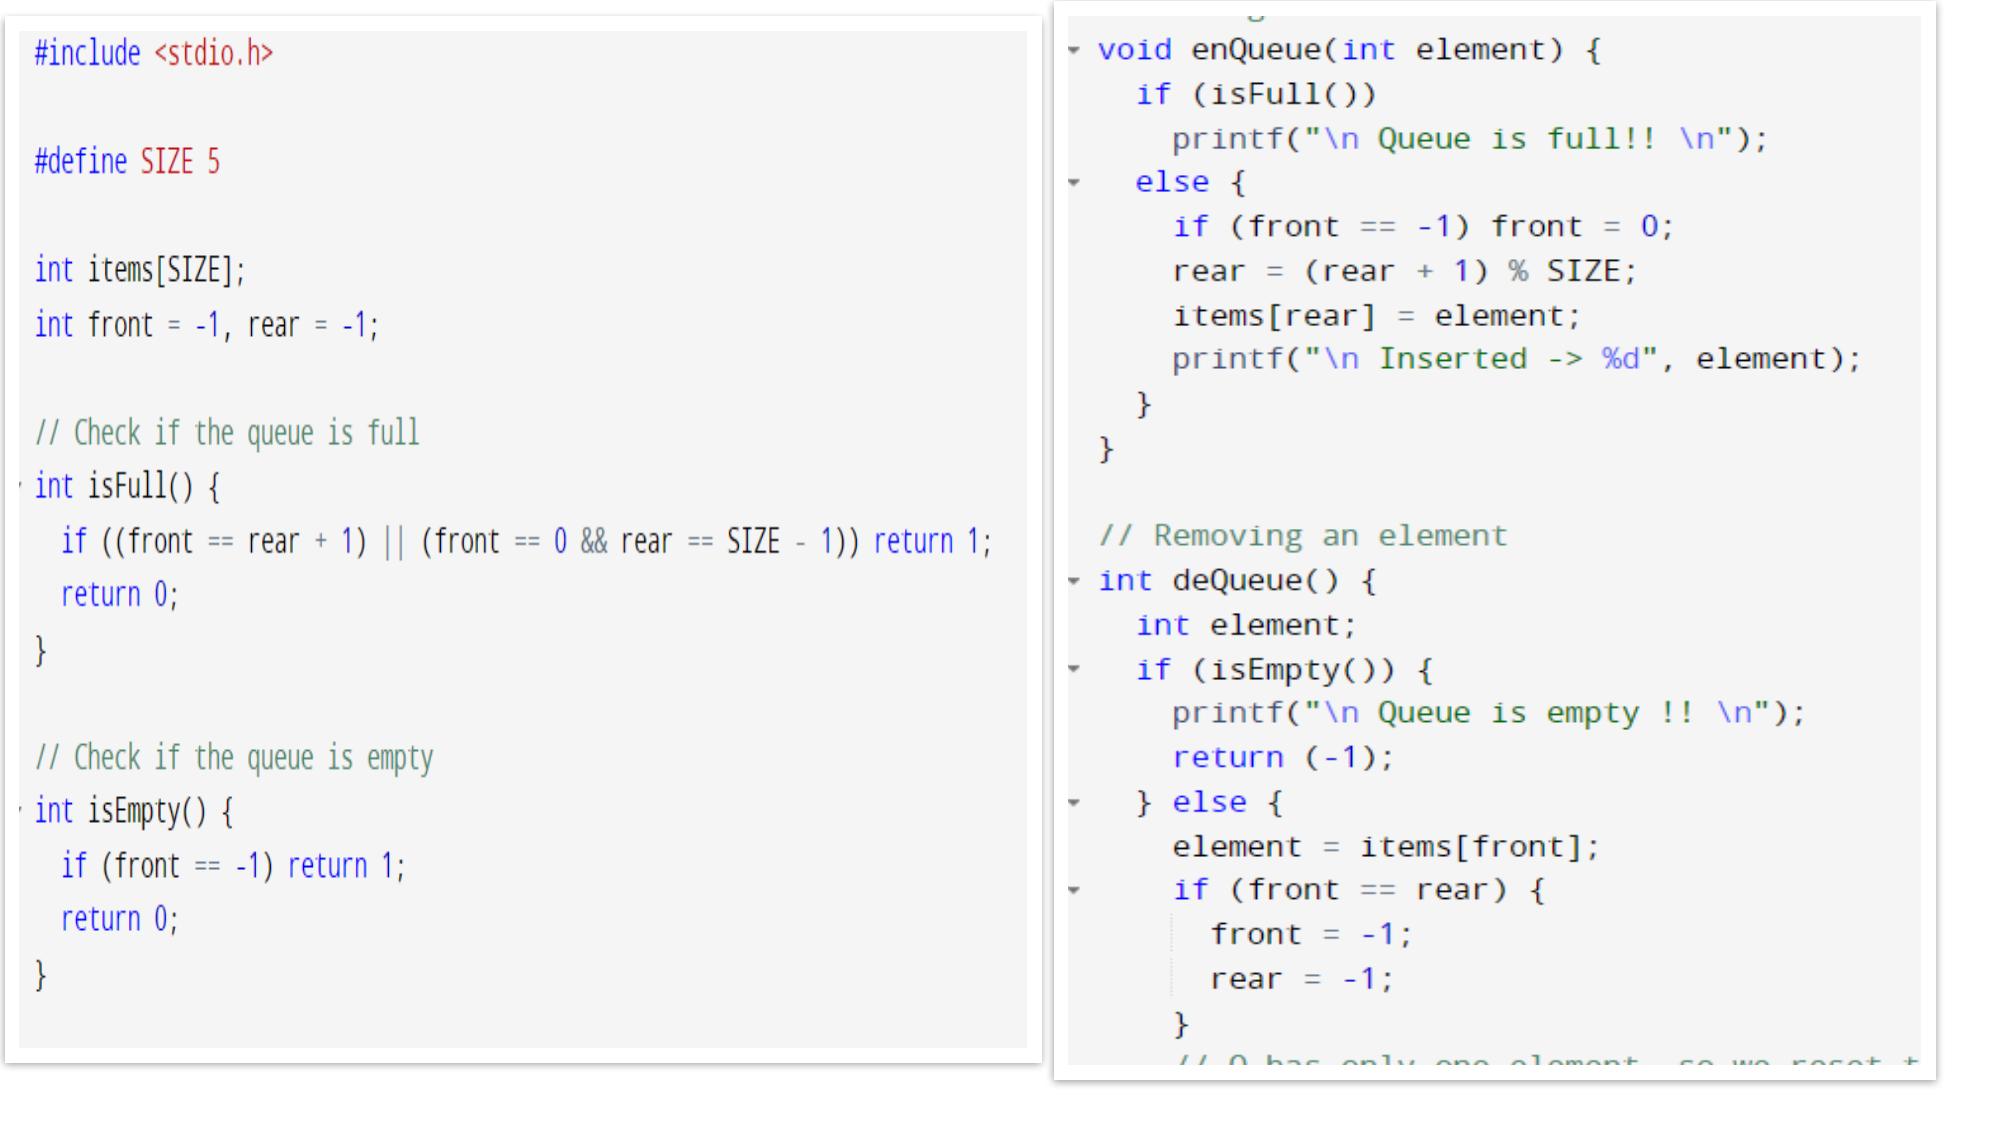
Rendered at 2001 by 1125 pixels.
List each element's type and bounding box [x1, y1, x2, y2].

picture [19, 30, 1027, 1049]
picture [1068, 15, 1921, 1066]
